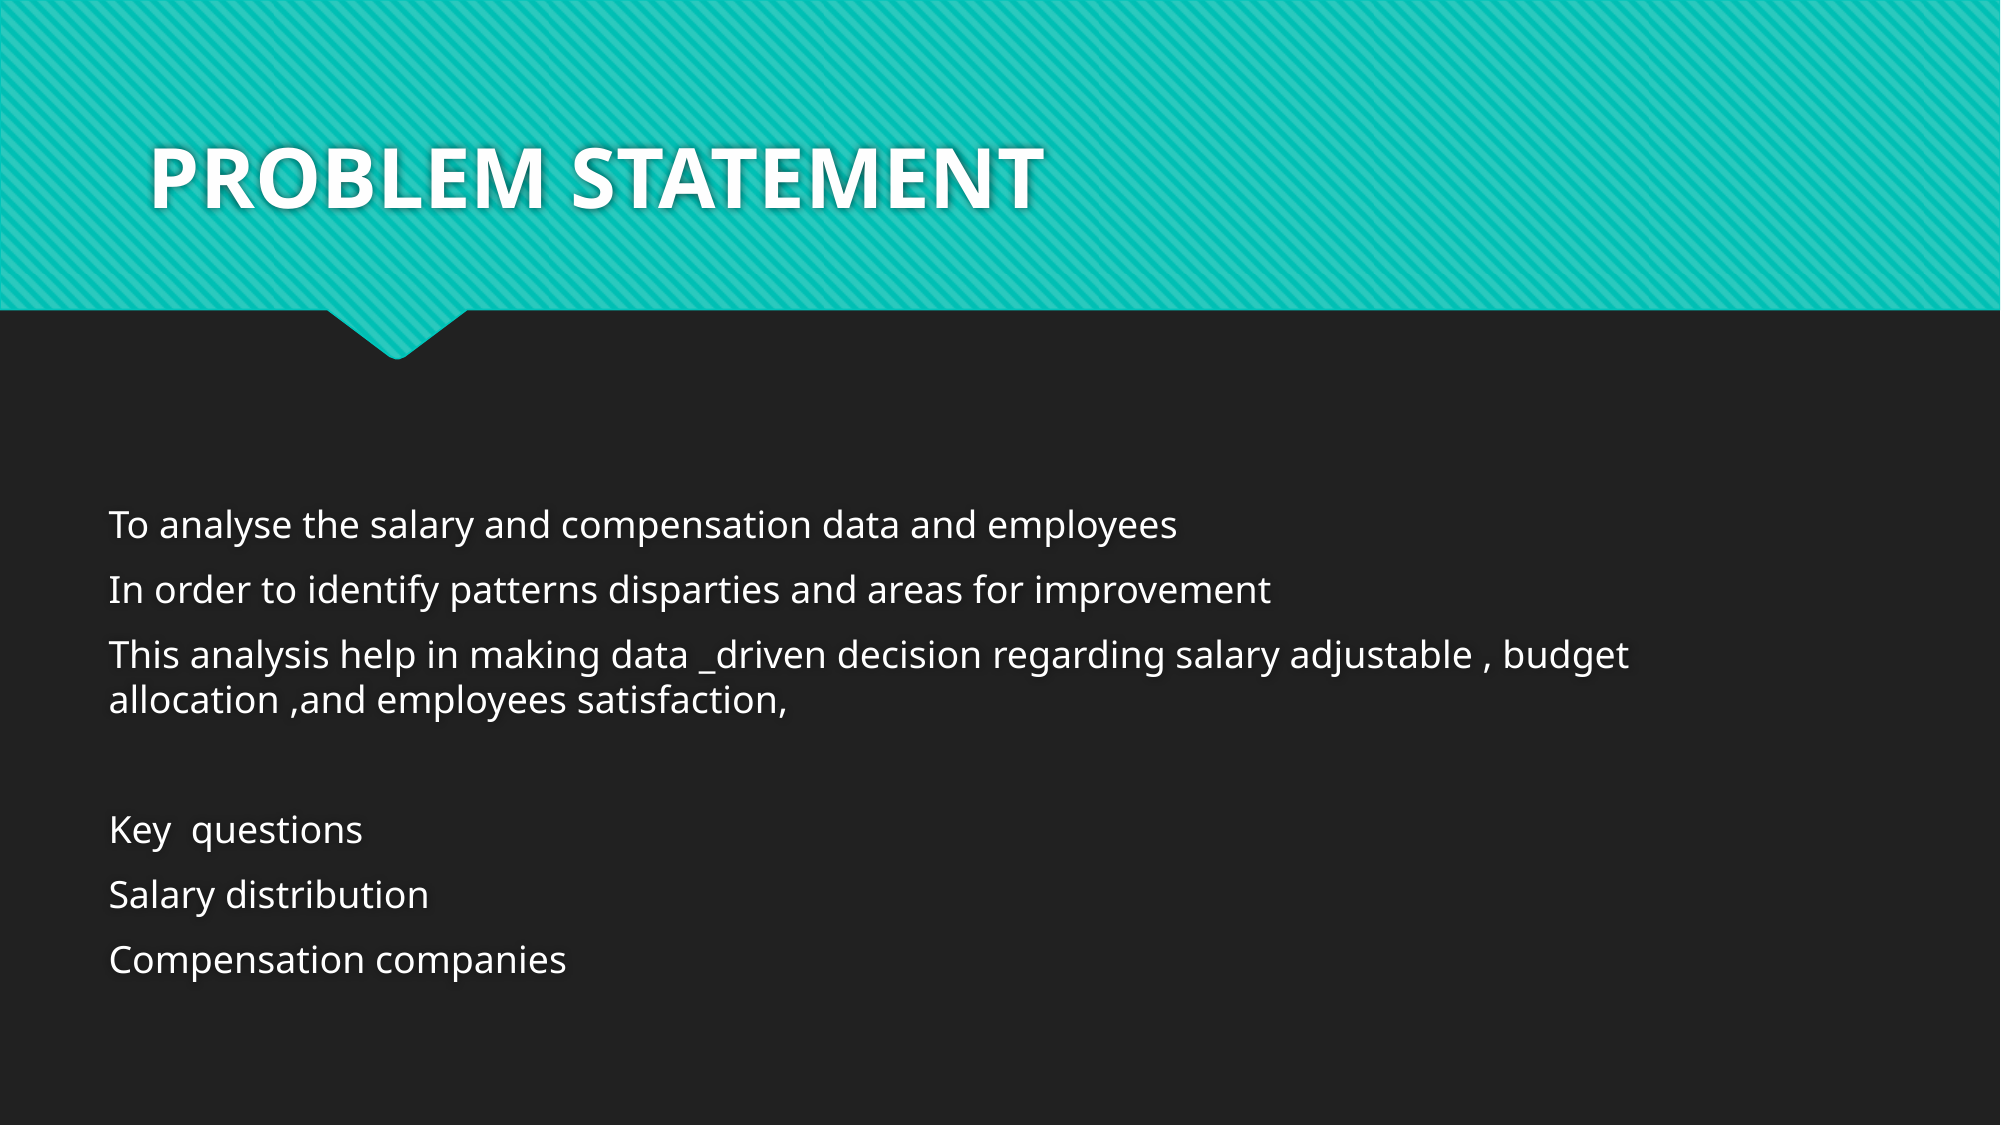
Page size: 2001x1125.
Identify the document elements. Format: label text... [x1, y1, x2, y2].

title PROBLEM STATEMENT [132, 73, 1868, 233]
list To analyse the salary and compensation data and employees In order to identify patterns disparties and areas for improvement This analysis help in making data _driven decision regarding salary adjustable , budget allocation ,and employees satisfaction, Key questions Salary distribution Compensation companies [93, 416, 1819, 1066]
